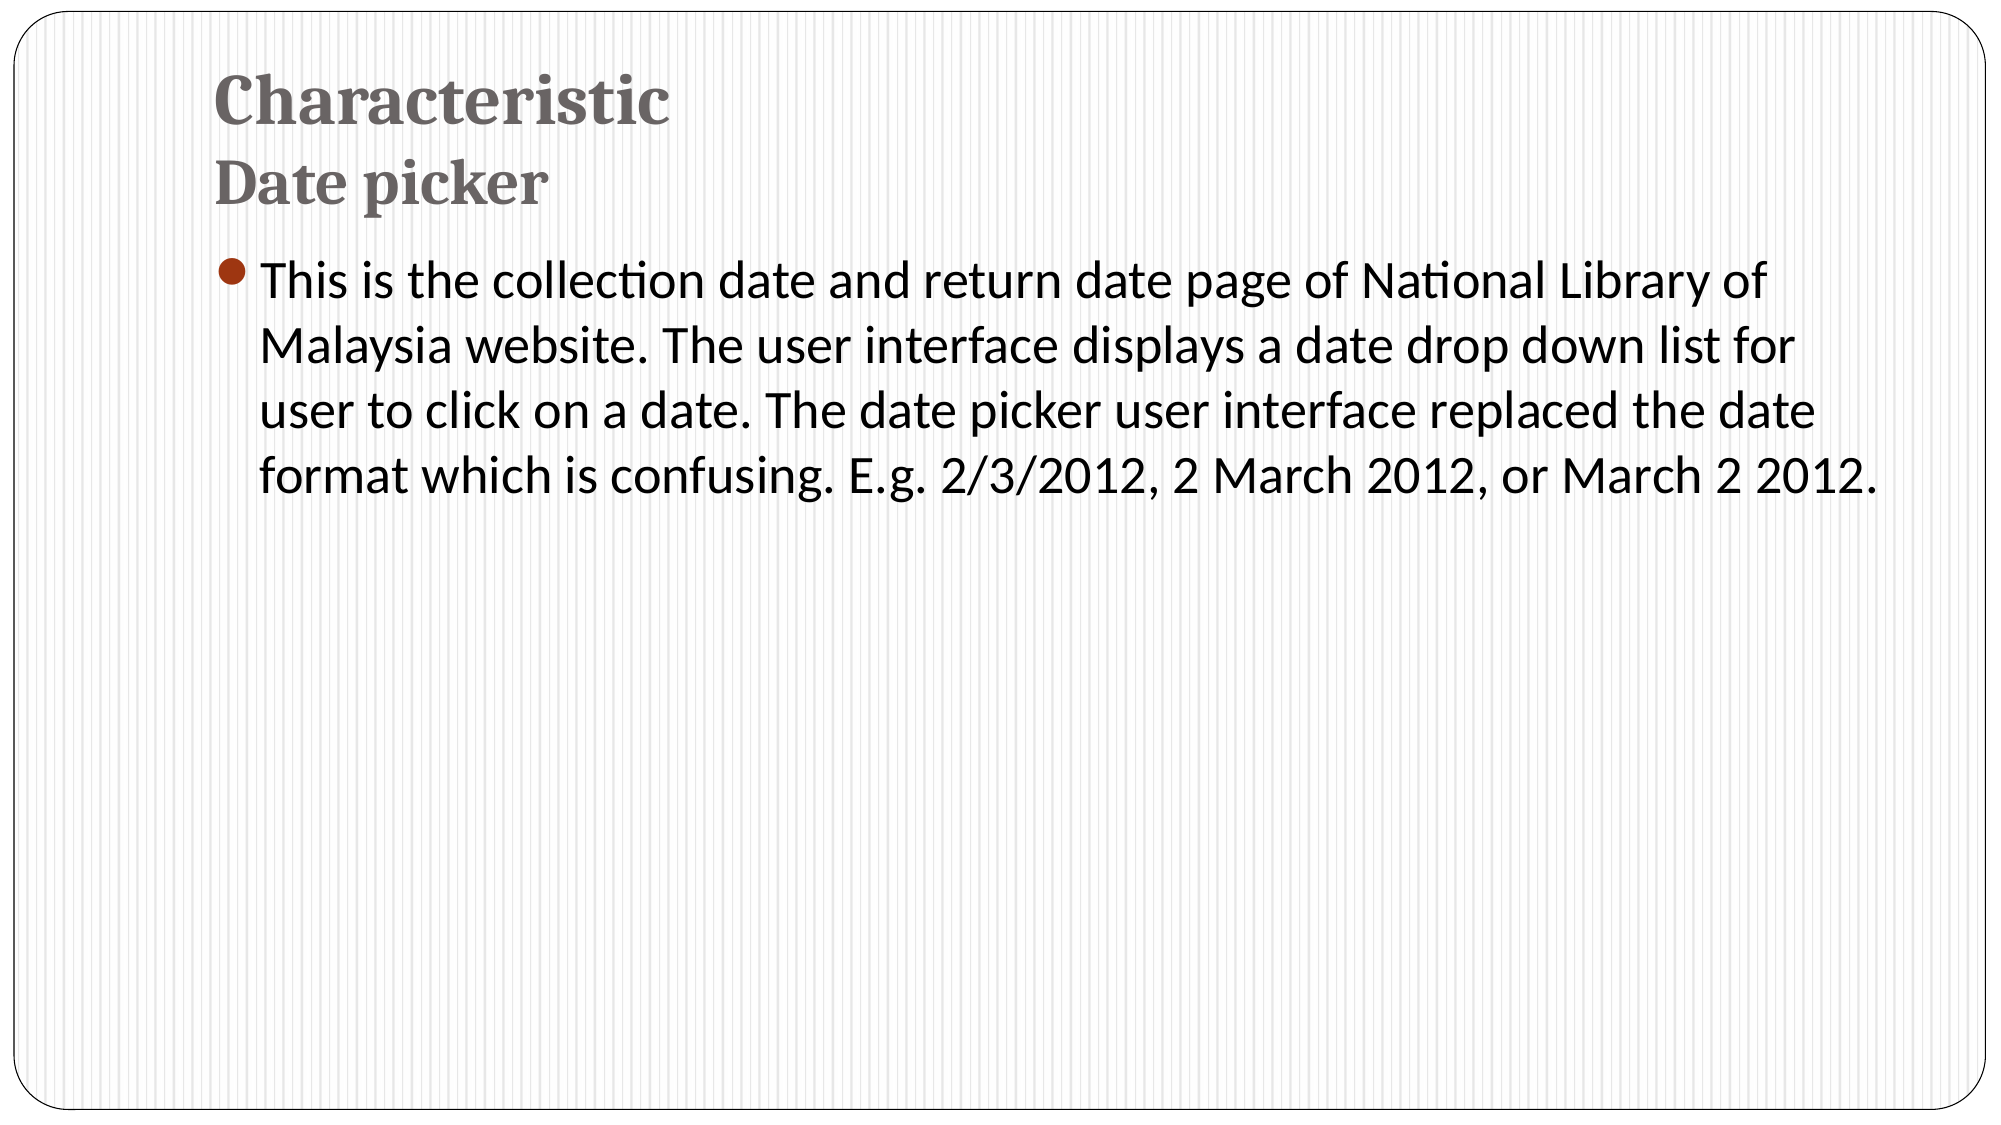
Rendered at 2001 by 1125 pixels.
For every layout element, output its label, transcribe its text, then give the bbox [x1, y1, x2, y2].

list This is the collection date and return date page of National Library of Malaysia website. The user interface displays a date drop down list for user to click on a date. The date picker user interface replaced the date format which is confusing. E.g. 2/3/2012, 2 March 2012, or March 2 2012. [200, 237, 1900, 988]
title Characteristic Date picker [200, 45, 1900, 233]
